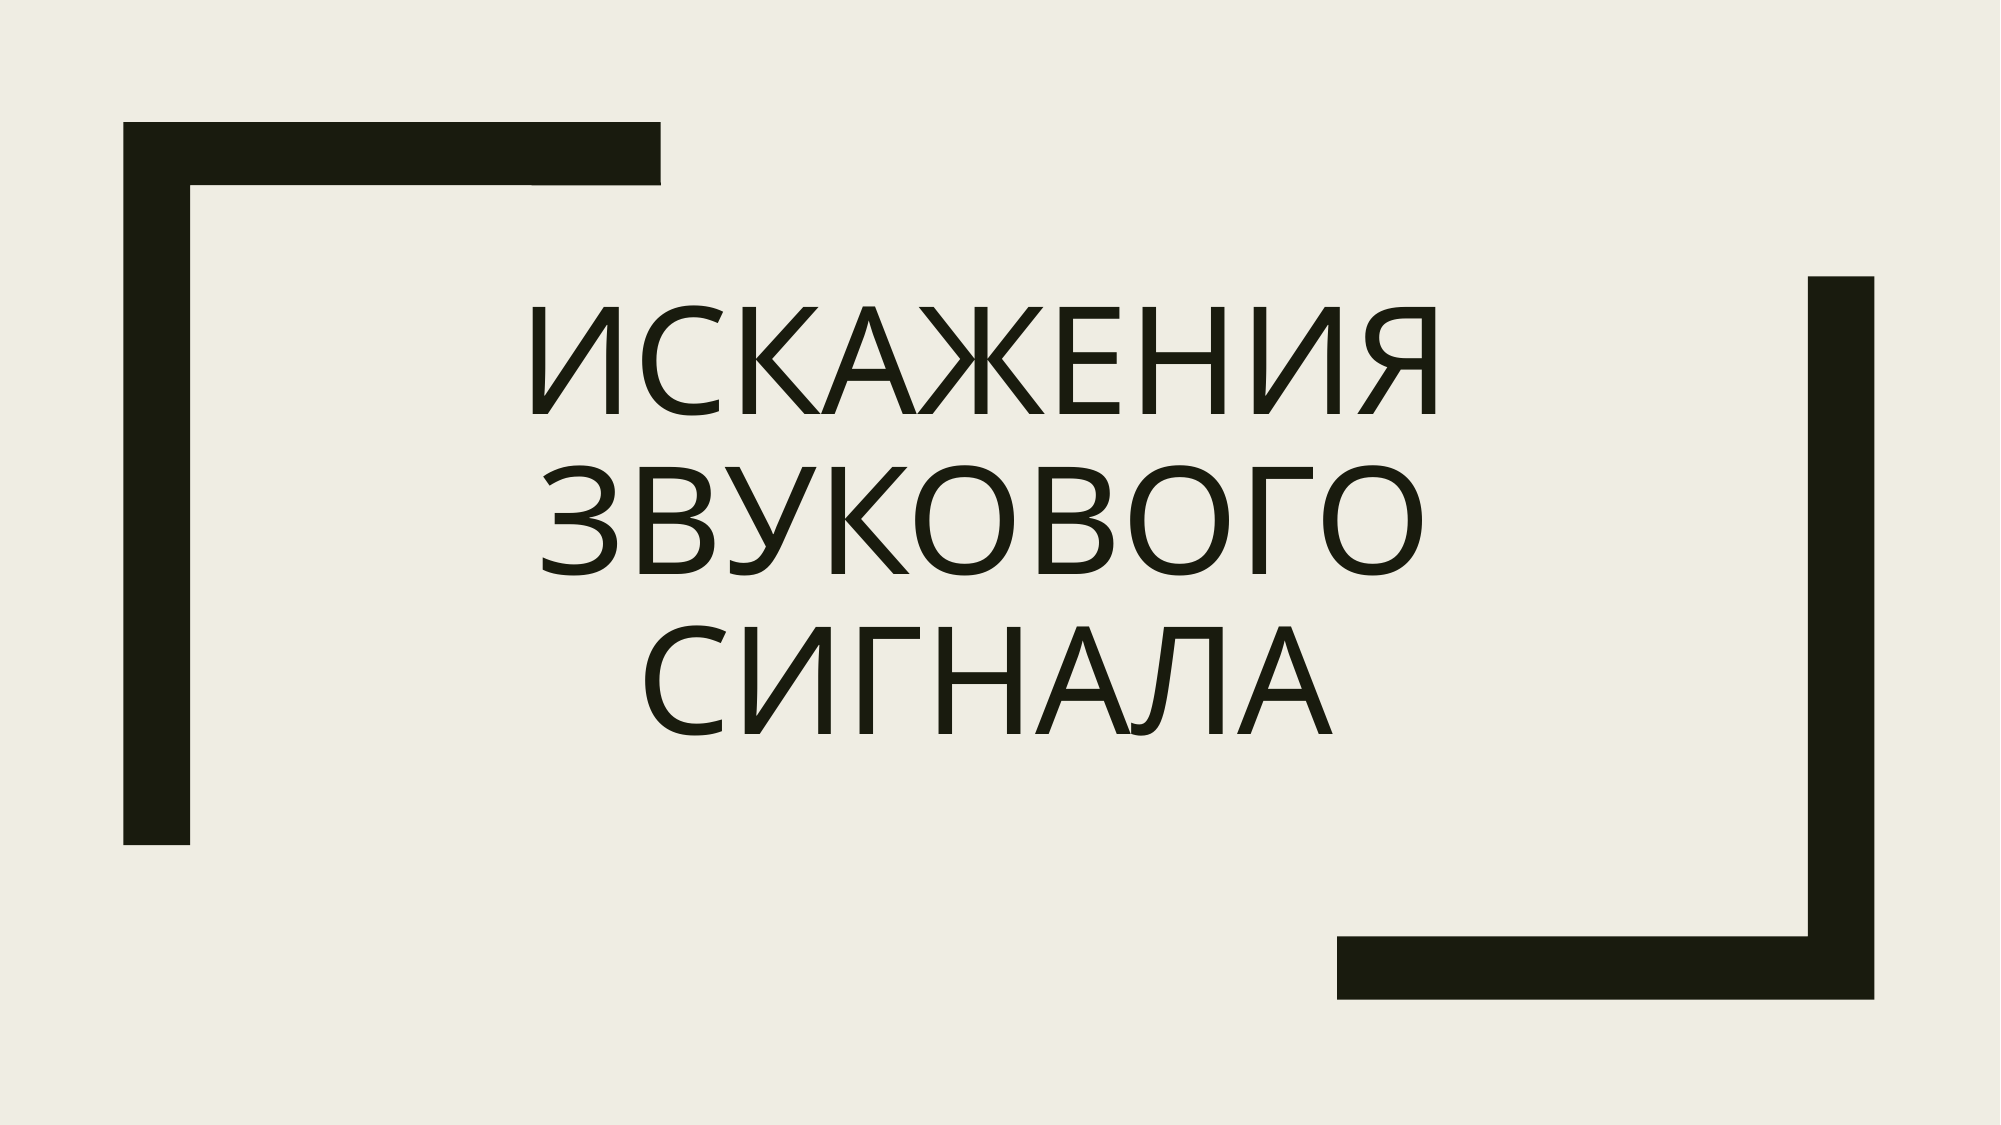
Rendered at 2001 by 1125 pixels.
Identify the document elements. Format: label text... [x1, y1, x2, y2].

title Искажения звукового сигнала [298, 430, 1671, 775]
